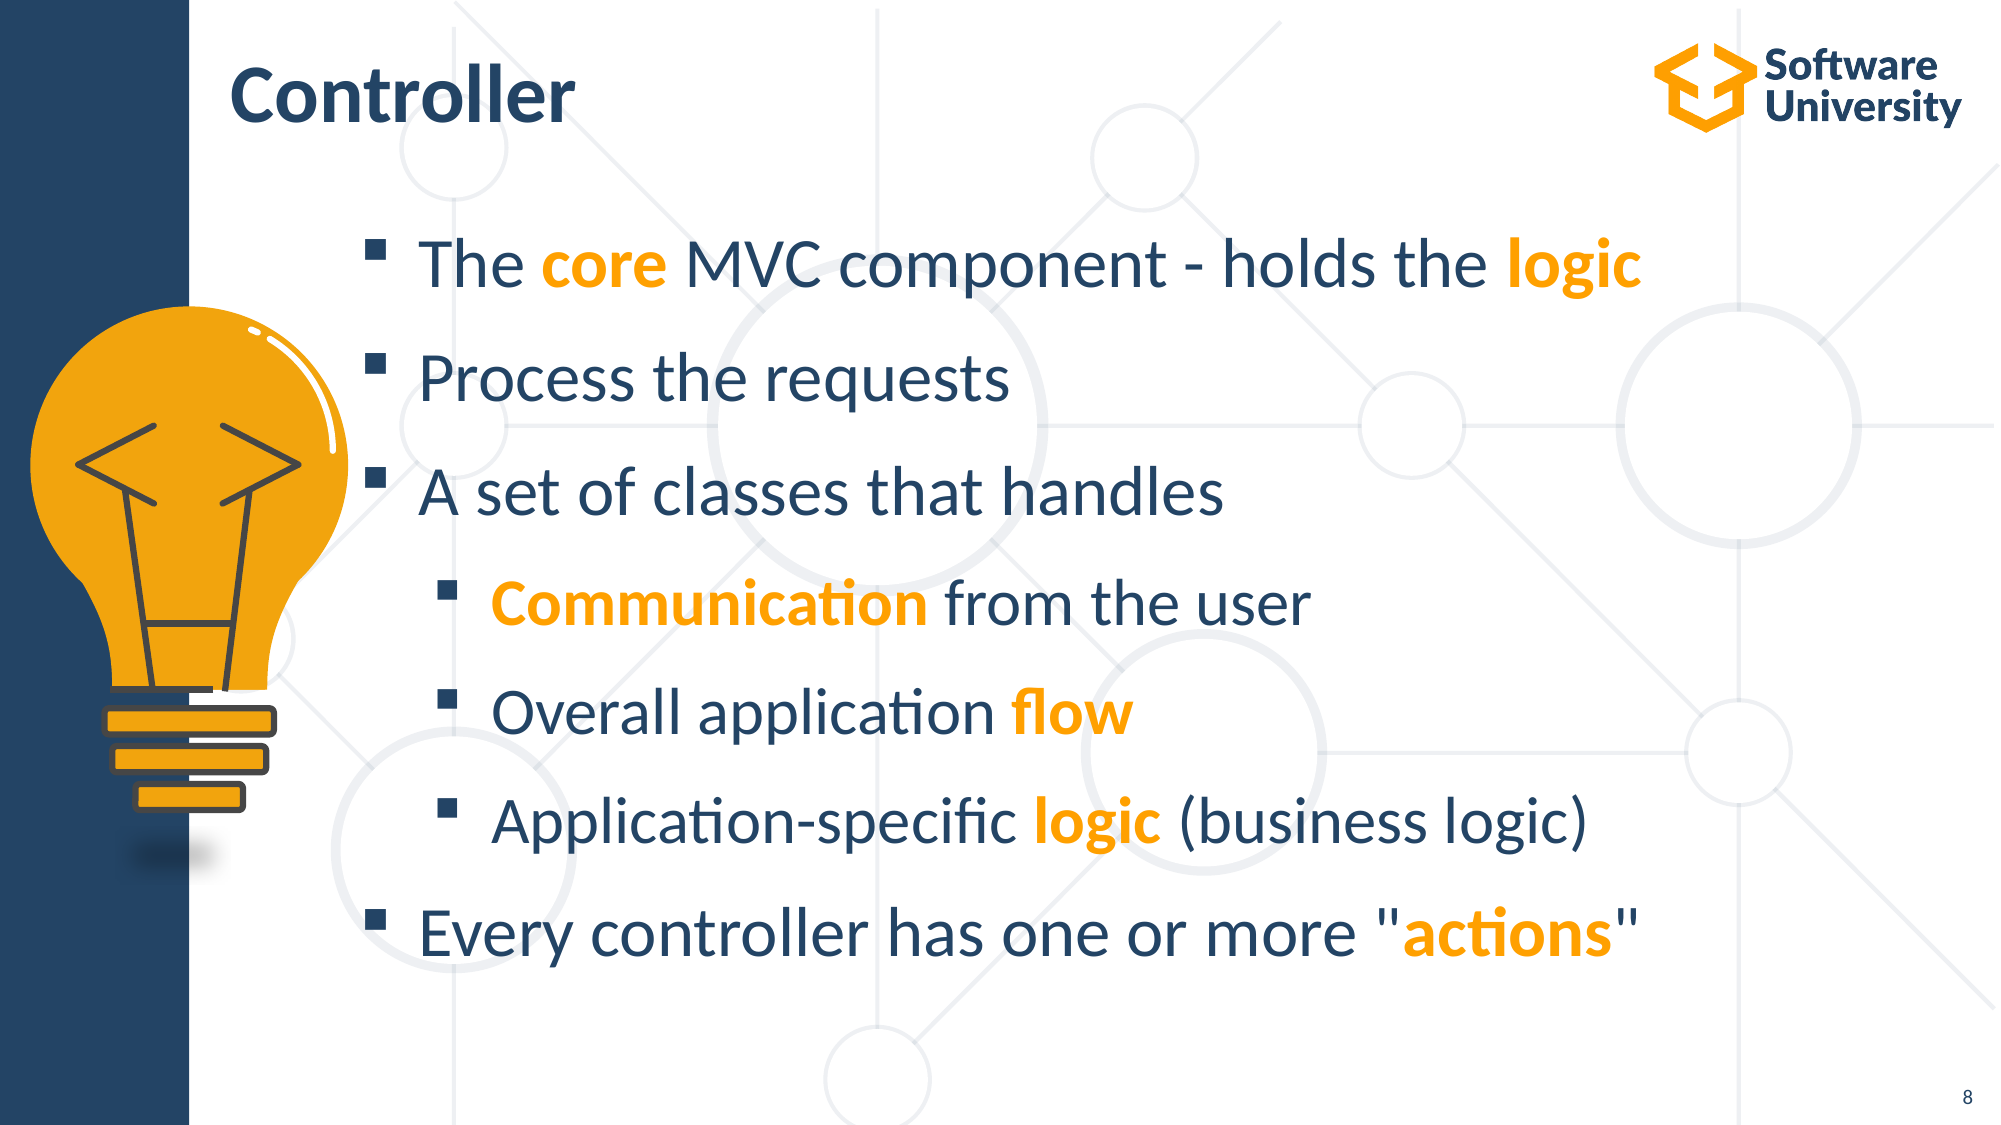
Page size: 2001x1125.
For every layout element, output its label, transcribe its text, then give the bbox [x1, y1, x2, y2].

slide_number 8 [1927, 1067, 1989, 1117]
title Controller [212, 16, 1628, 162]
picture [1641, 31, 1973, 145]
list The core MVC component - holds the logic Process the requests A set of classes that handles Communication from the user Overall application flow Application-specific logic (business logic) Every controller has one or more "actions" [341, 206, 2000, 1117]
